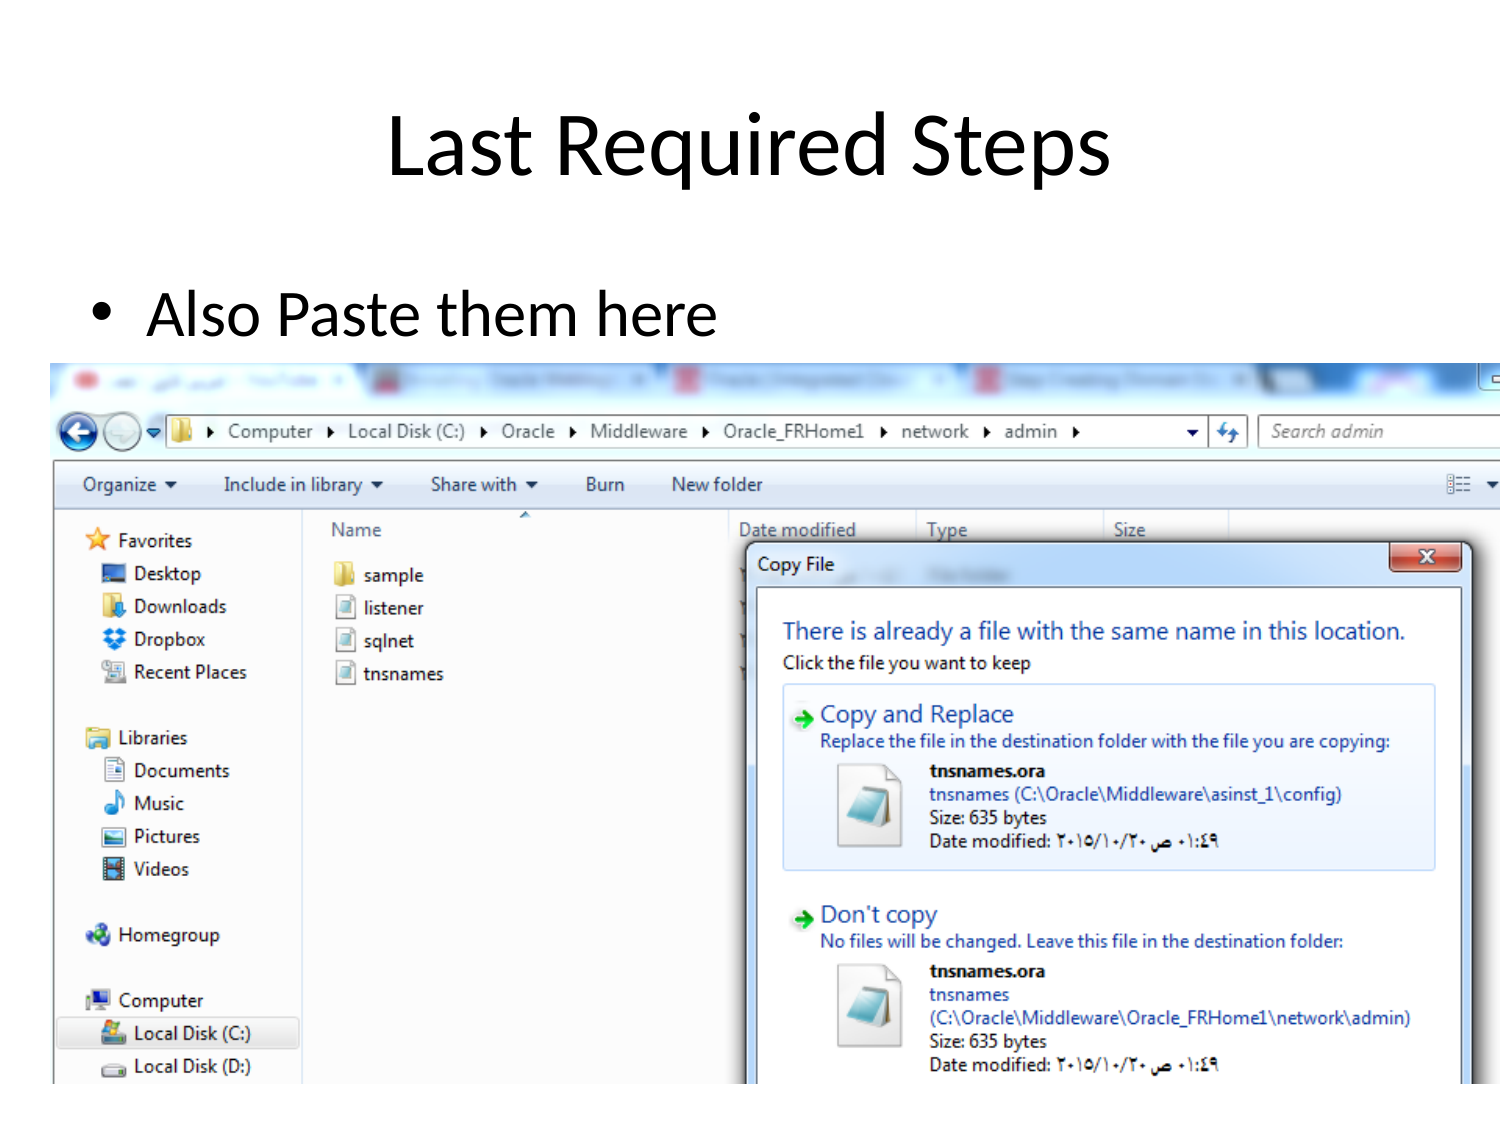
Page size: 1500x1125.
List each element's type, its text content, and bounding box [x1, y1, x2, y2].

picture [49, 363, 1500, 1084]
title Last Required Steps [75, 45, 1425, 233]
list Also Paste them here [75, 262, 1425, 361]
